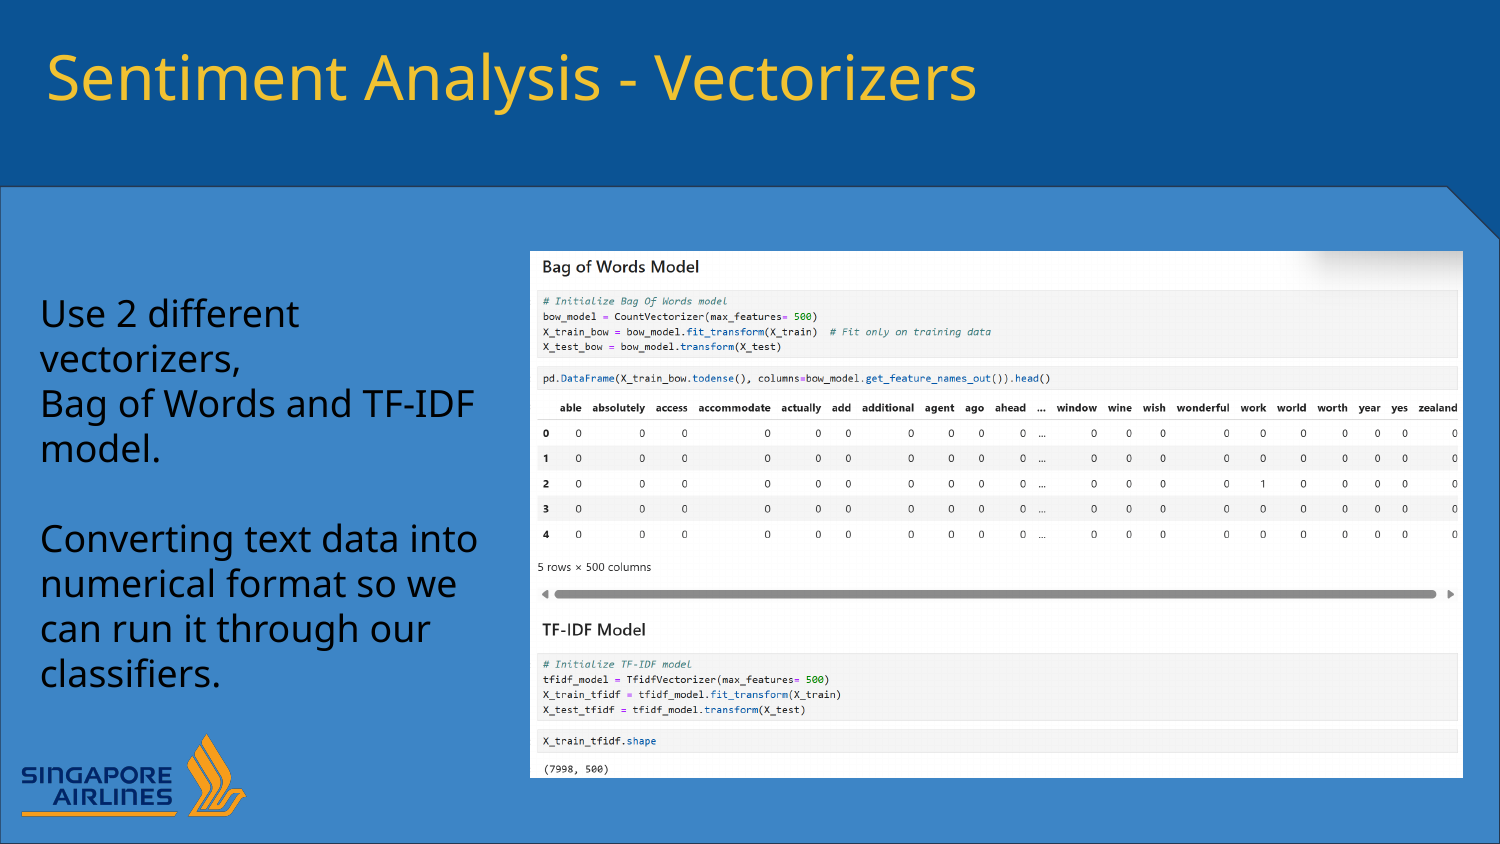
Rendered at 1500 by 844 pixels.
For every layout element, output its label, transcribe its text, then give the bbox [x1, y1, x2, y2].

picture [530, 251, 1463, 779]
text_box [0, 186, 1500, 844]
picture [21, 704, 247, 844]
text_box Use 2 different vectorizers, Bag of Words and TF-IDF model. Converting text data into numerical format so we can run it through our classifiers. [24, 275, 499, 705]
title Sentiment Analysis - Vectorizers [46, 46, 1422, 186]
